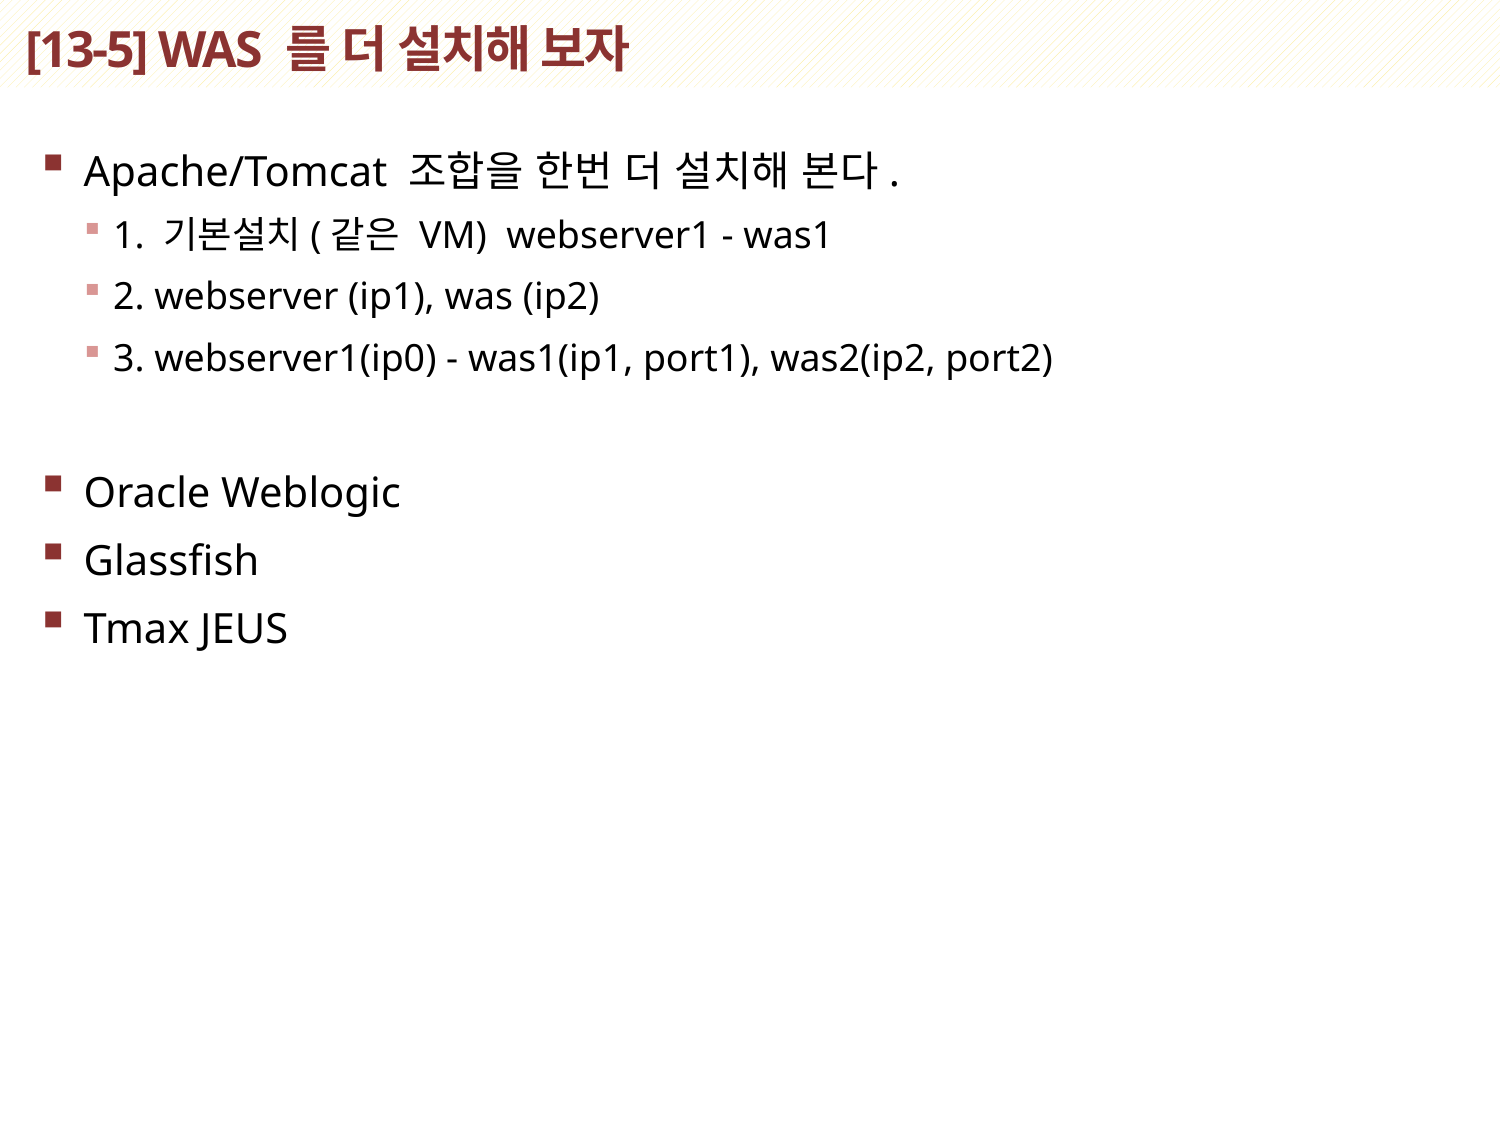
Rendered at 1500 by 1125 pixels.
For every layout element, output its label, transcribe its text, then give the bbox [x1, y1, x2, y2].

title [13-5] WAS 를 더 설치해 보자 [10, 8, 1288, 87]
list Apache/Tomcat 조합을 한번 더 설치해 본다. 1. 기본설치(같은 VM) webserver1 - was1 2. webserver (ip1), was (ip2) 3. webserver1(ip0) - was1(ip1, port1), was2(ip2, port2) Oracle Weblogic Glassfish Tmax JEUS [10, 126, 1481, 1057]
